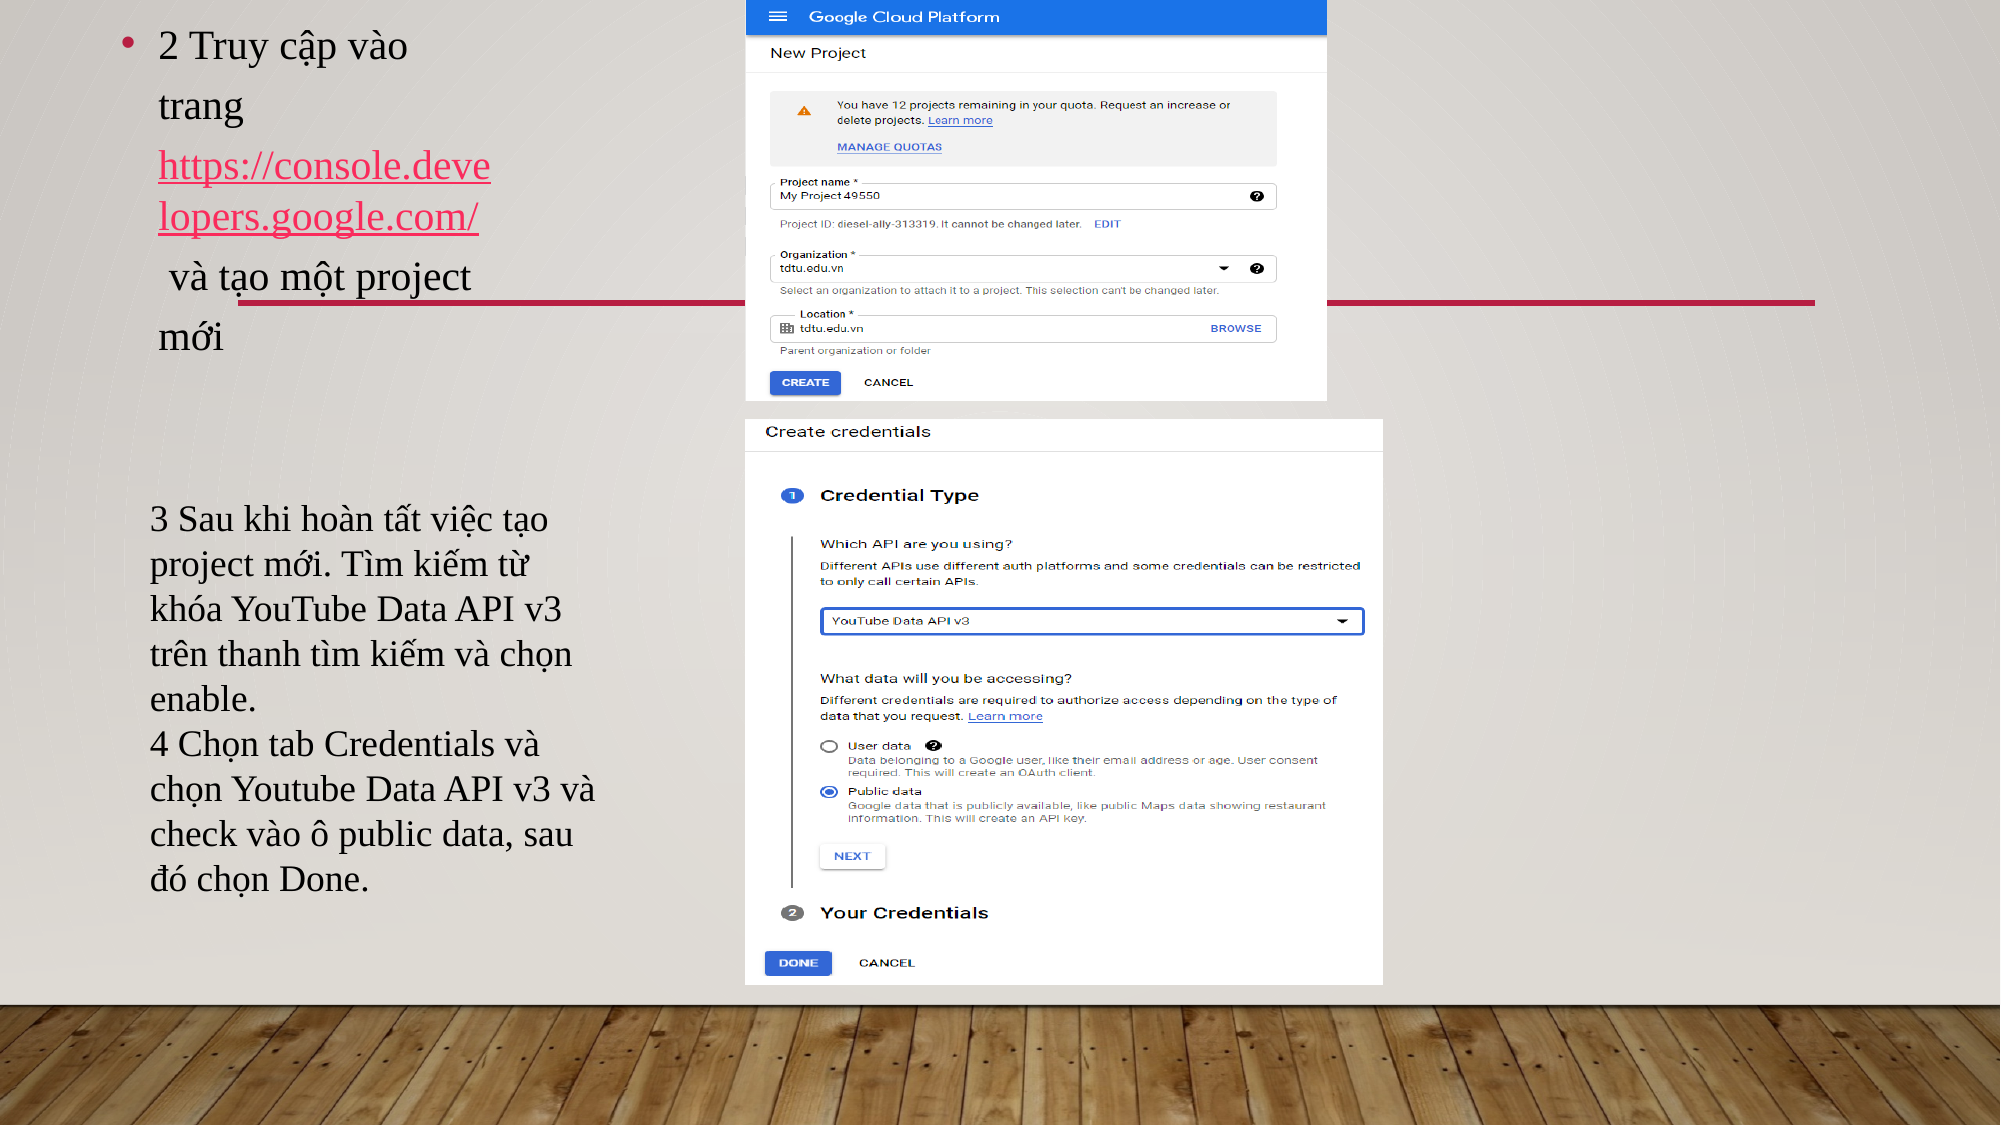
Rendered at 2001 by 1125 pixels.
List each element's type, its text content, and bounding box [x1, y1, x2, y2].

text_box 3 Sau khi hoàn tất việc tạo project mới. Tìm kiếm từ khóa YouTube Data API v3 trên thanh tìm kiếm và chọn enable. 4 Chọn tab Credentials và chọn Youtube Data API v3 và check vào ô public data, sau đó chọn Done. [135, 486, 624, 952]
list 2 Truy cập vào trang https://console.developers.google.com/ và tạo một project mới [105, 0, 507, 566]
picture [745, 419, 1383, 985]
picture [745, 0, 1327, 402]
picture [0, 1005, 2000, 1125]
